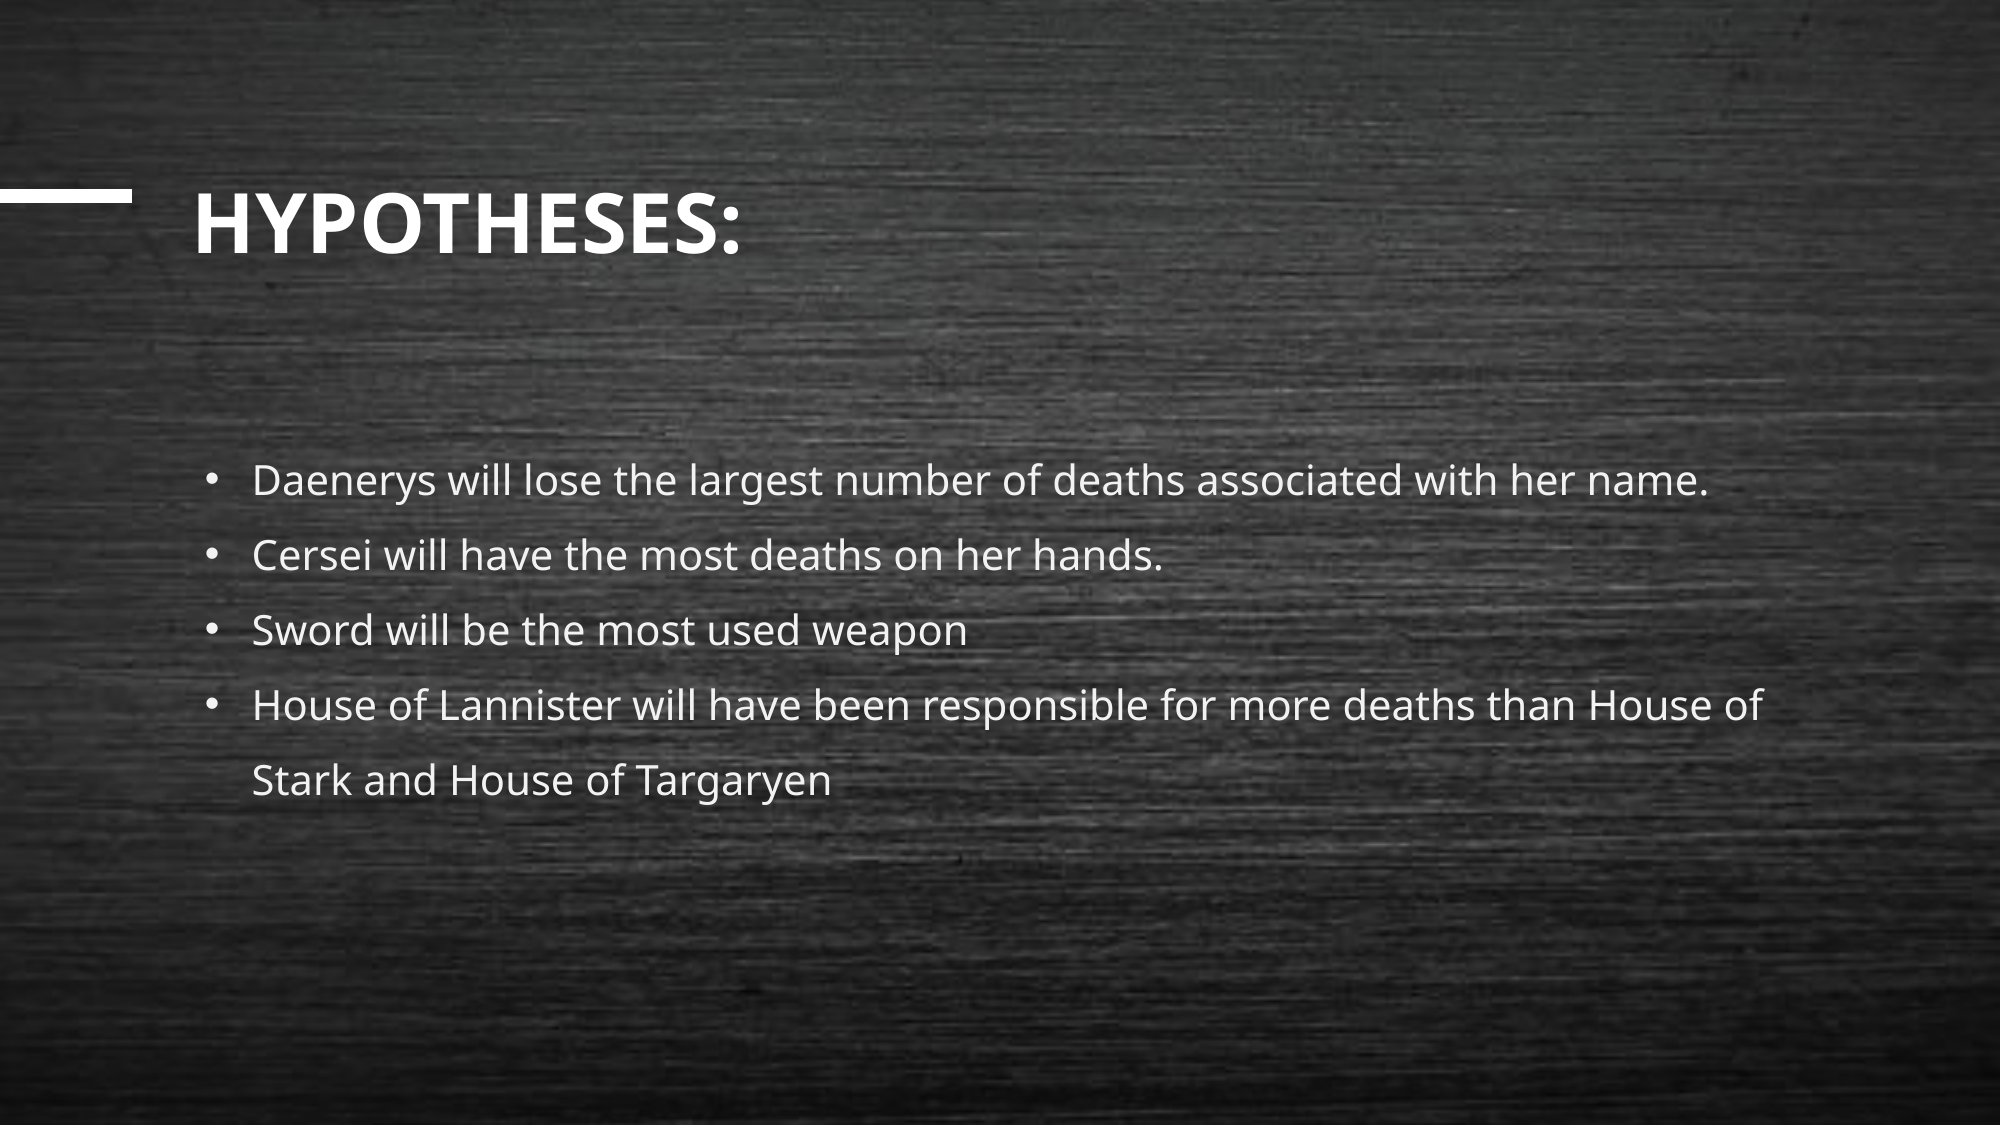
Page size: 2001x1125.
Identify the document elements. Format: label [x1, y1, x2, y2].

list [0, 0, 2000, 1125]
